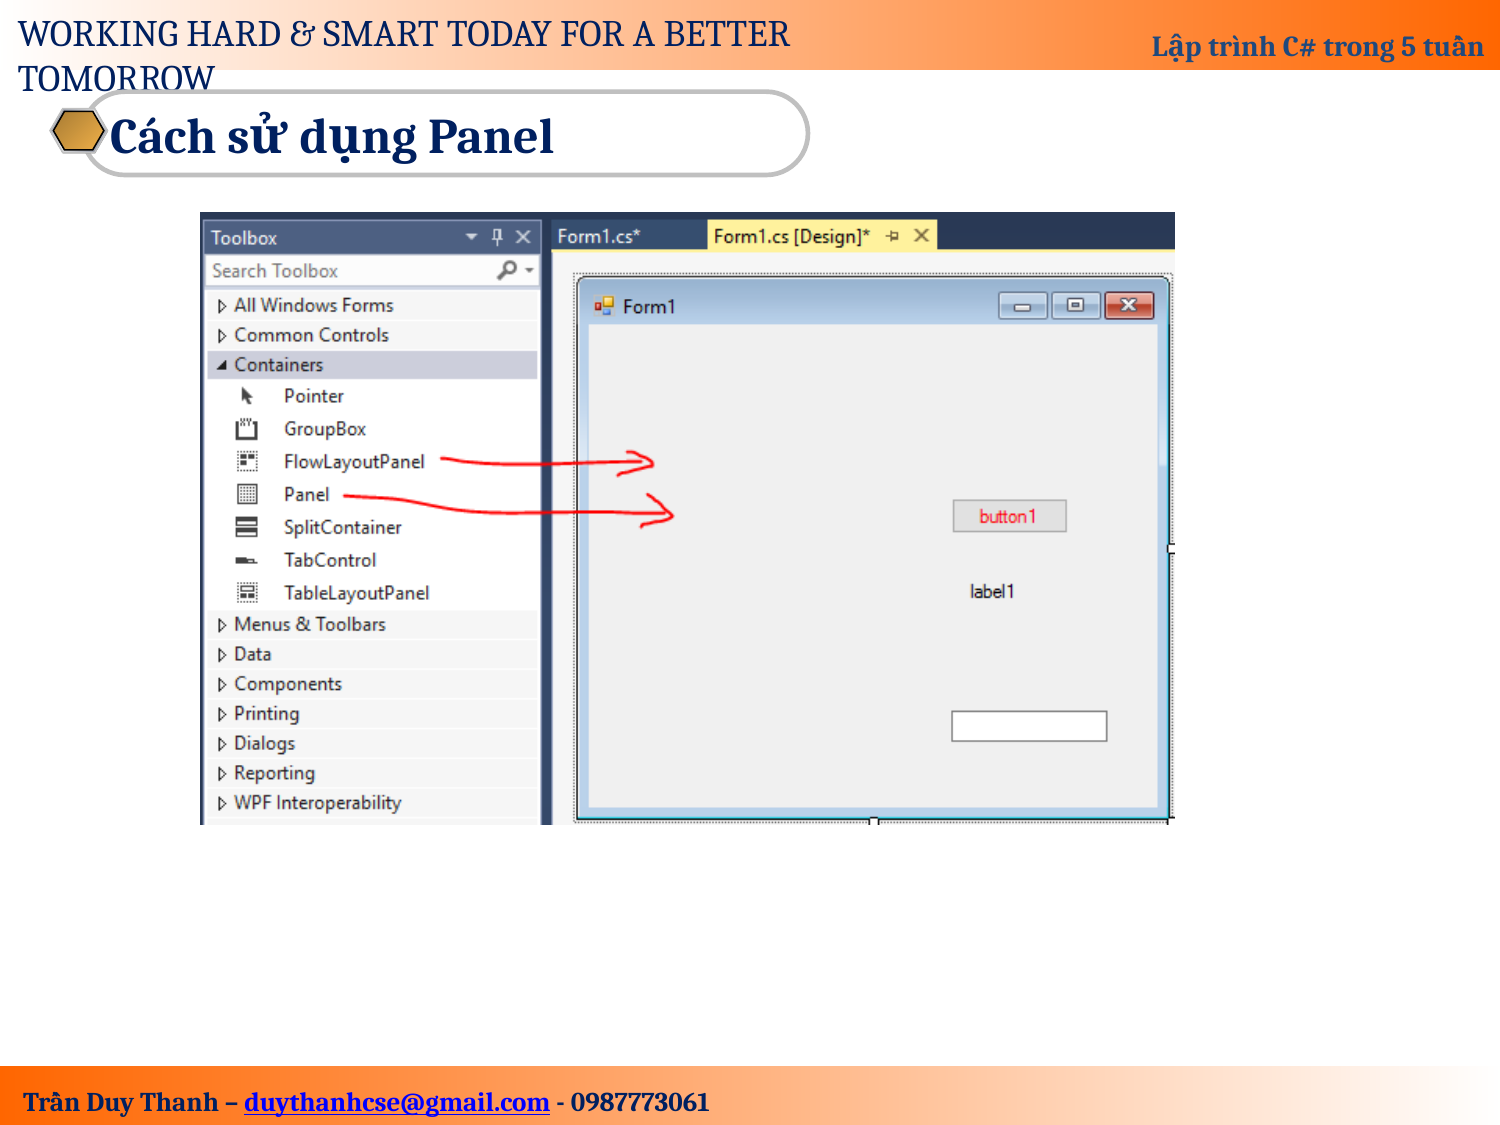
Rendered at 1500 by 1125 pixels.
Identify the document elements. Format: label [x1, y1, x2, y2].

picture [199, 212, 1176, 826]
text_box [49, 91, 809, 176]
text_box [1207, 0, 1211, 70]
